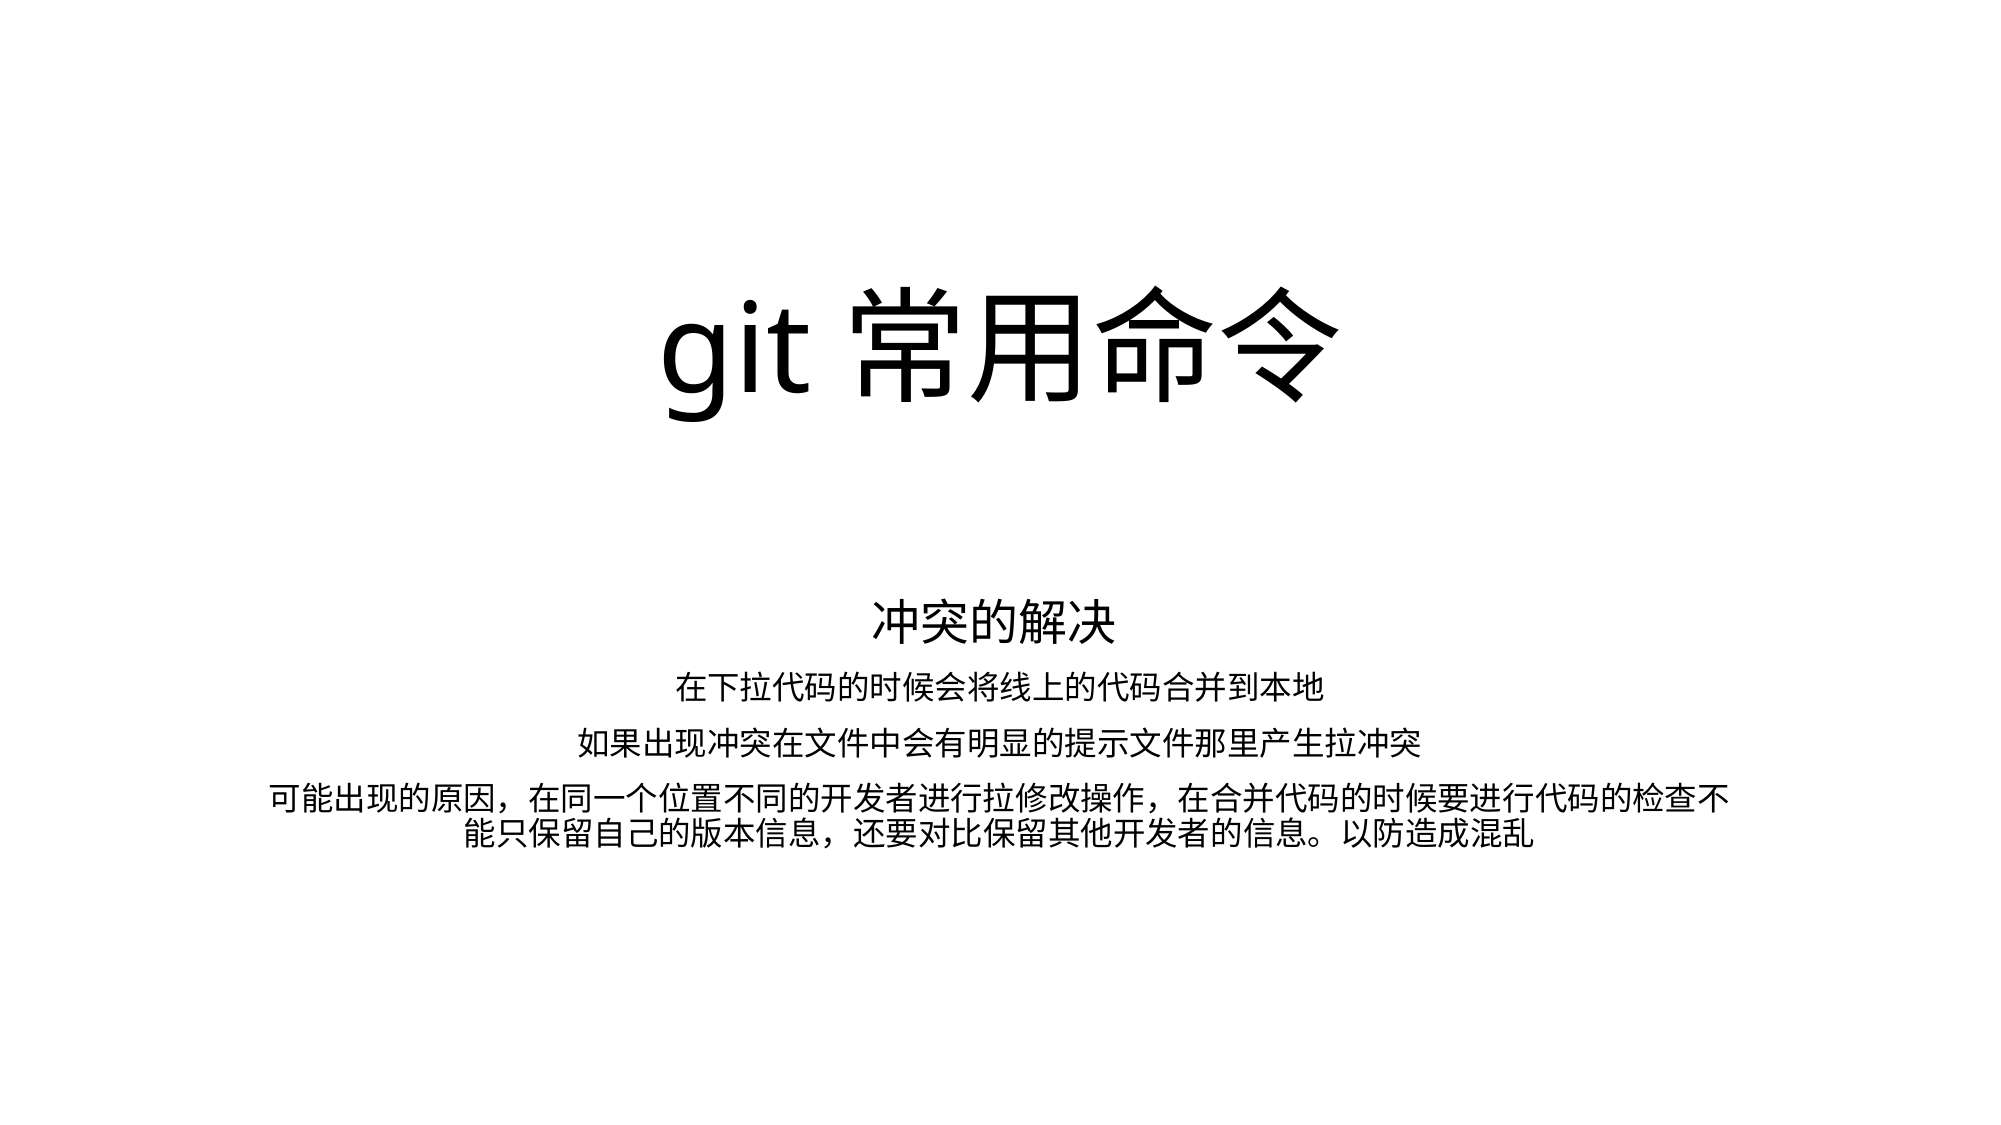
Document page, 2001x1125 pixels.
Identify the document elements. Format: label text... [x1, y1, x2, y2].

title git常用命令 [249, 184, 1750, 427]
subtitle 冲突的解决 在下拉代码的时候会将线上的代码合并到本地 如果出现冲突在文件中会有明显的提示文件那里产生拉冲突 可能出现的原因，在同一个位置不同的开发者进行拉修改操作，在合并代码的时候要进行代码的检查不能只保留自己的版本信息，还要对比保留其他开发者的信息。以防造成混乱 [249, 590, 1750, 863]
